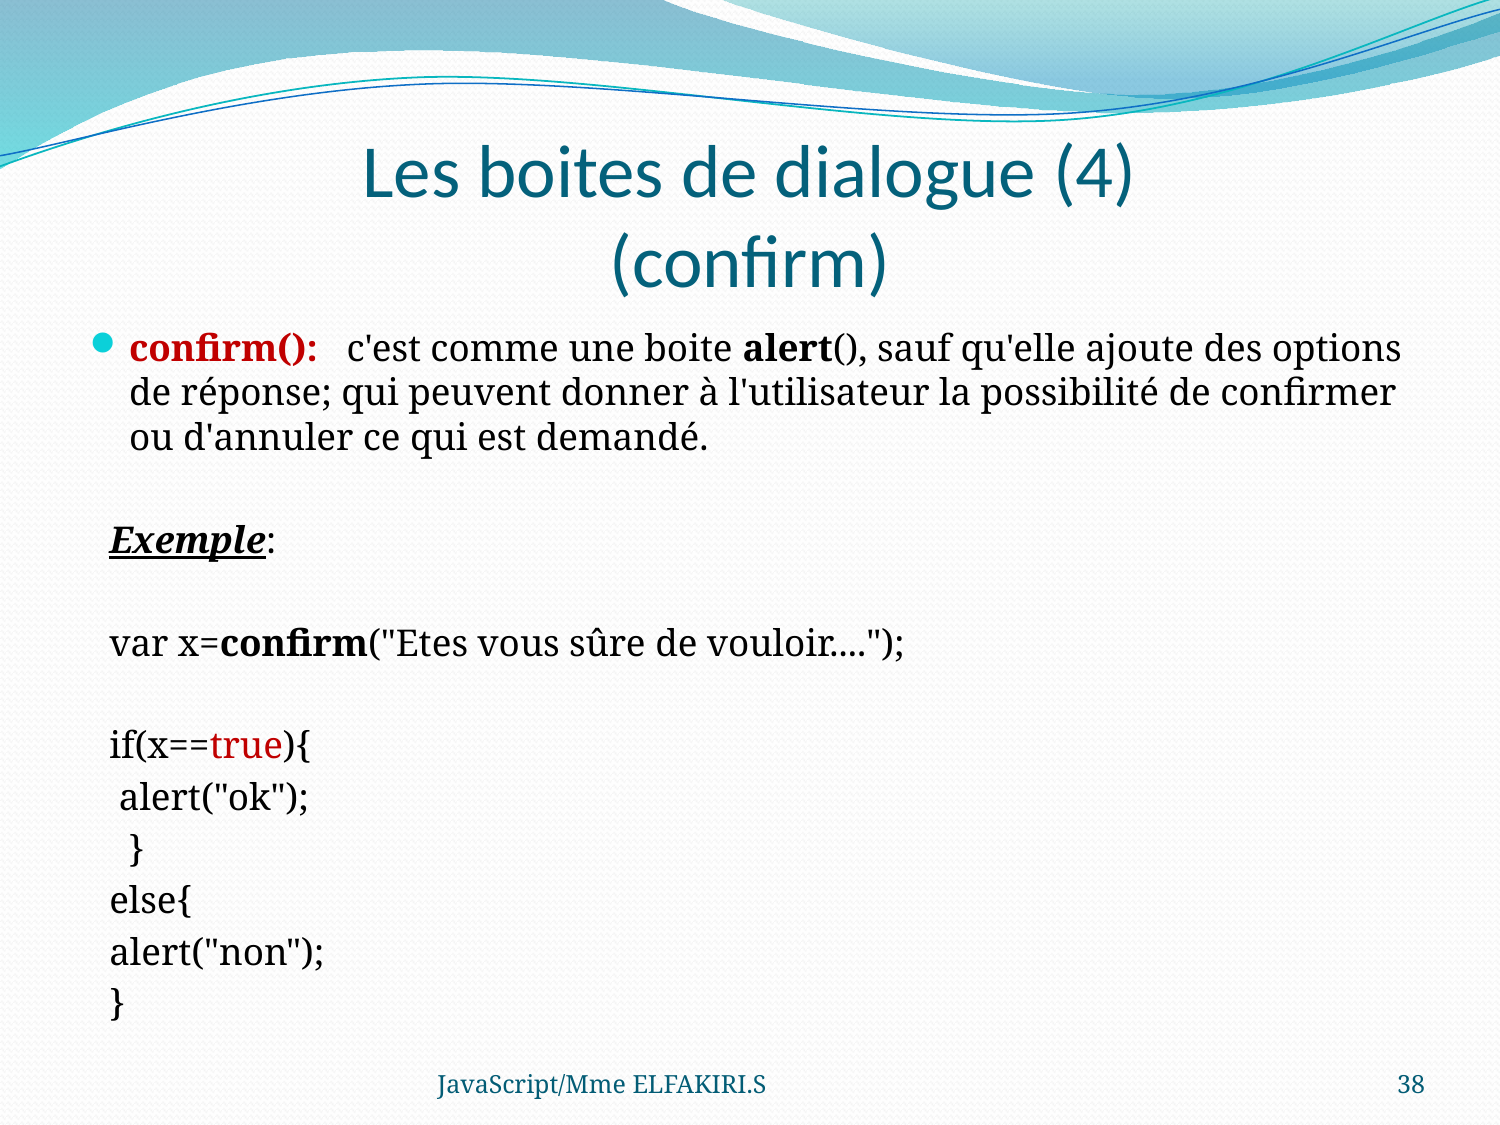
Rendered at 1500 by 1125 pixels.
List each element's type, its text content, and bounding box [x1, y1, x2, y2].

slide_number 38 [1299, 1042, 1425, 1103]
footer JavaScript/Mme ELFAKIRI.S [437, 1042, 988, 1103]
title Les boites de dialogue (4) (confirm) [75, 115, 1425, 303]
list confirm(): c'est comme une boite alert(), sauf qu'elle ajoute des options de réponse; qui peuvent donner à l'utilisateur la possibilité de confirmer ou d'annuler ce qui est demandé. Exemple: var x=confirm("Etes vous sûre de vouloir...."); if(x==true){ alert("ok"); } else{ alert("non"); } [75, 317, 1425, 1038]
